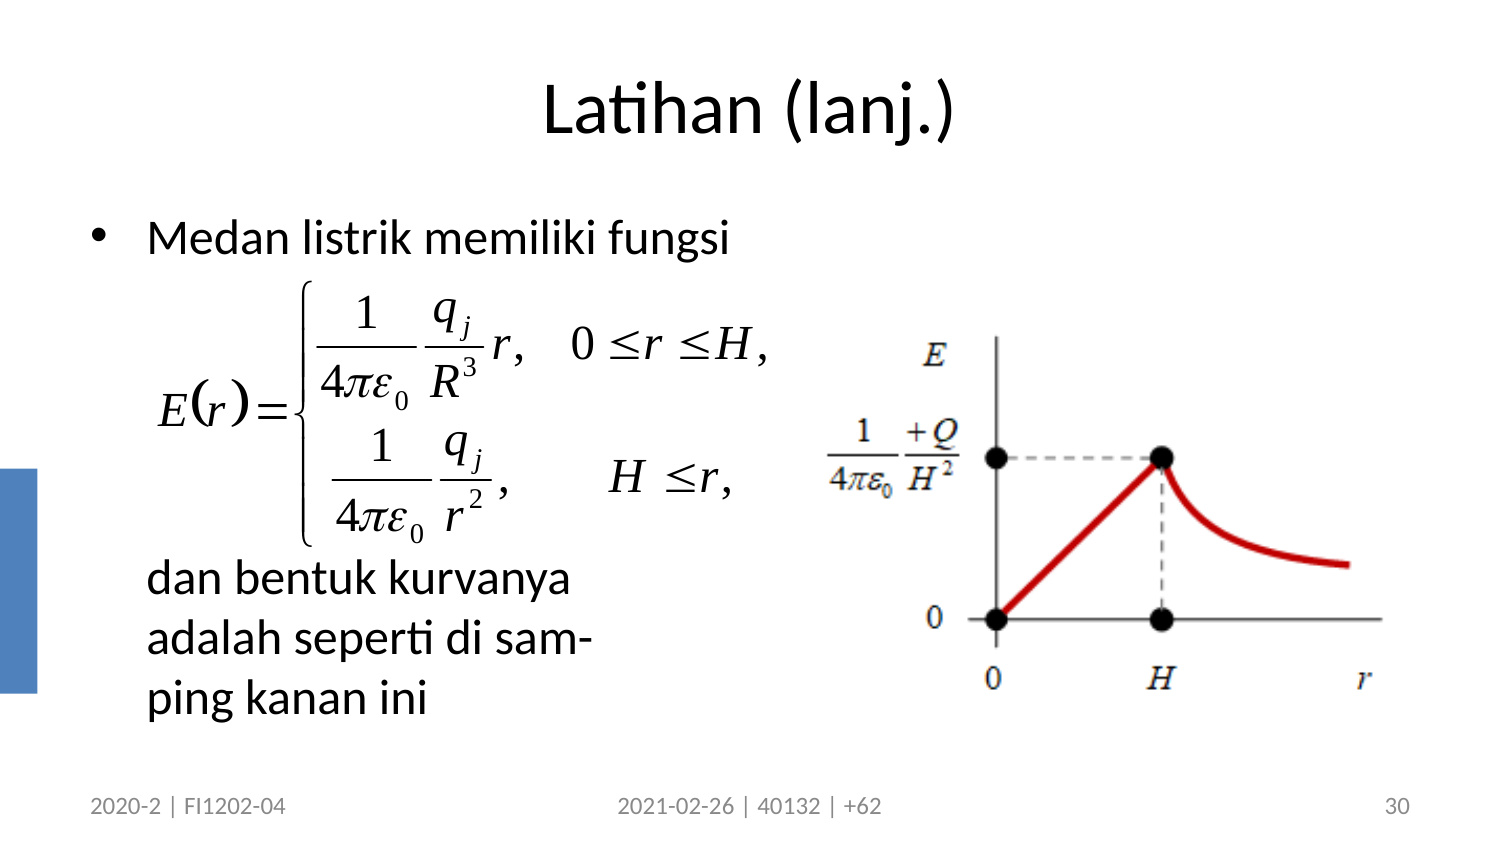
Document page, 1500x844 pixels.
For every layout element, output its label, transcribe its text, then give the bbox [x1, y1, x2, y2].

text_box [148, 271, 779, 558]
slide_number 2020-2 | FI1202-04 [75, 782, 463, 827]
list Medan listrik memiliki fungsi dan bentuk kurvanya adalah seperti di sam- ping kanan ini [74, 196, 1426, 754]
slide_number 30 [1074, 782, 1425, 827]
footer 2021-02-26 | 40132 | +62 [512, 782, 988, 827]
picture [809, 316, 1403, 713]
title Latihan (lanj.) [74, 33, 1426, 175]
